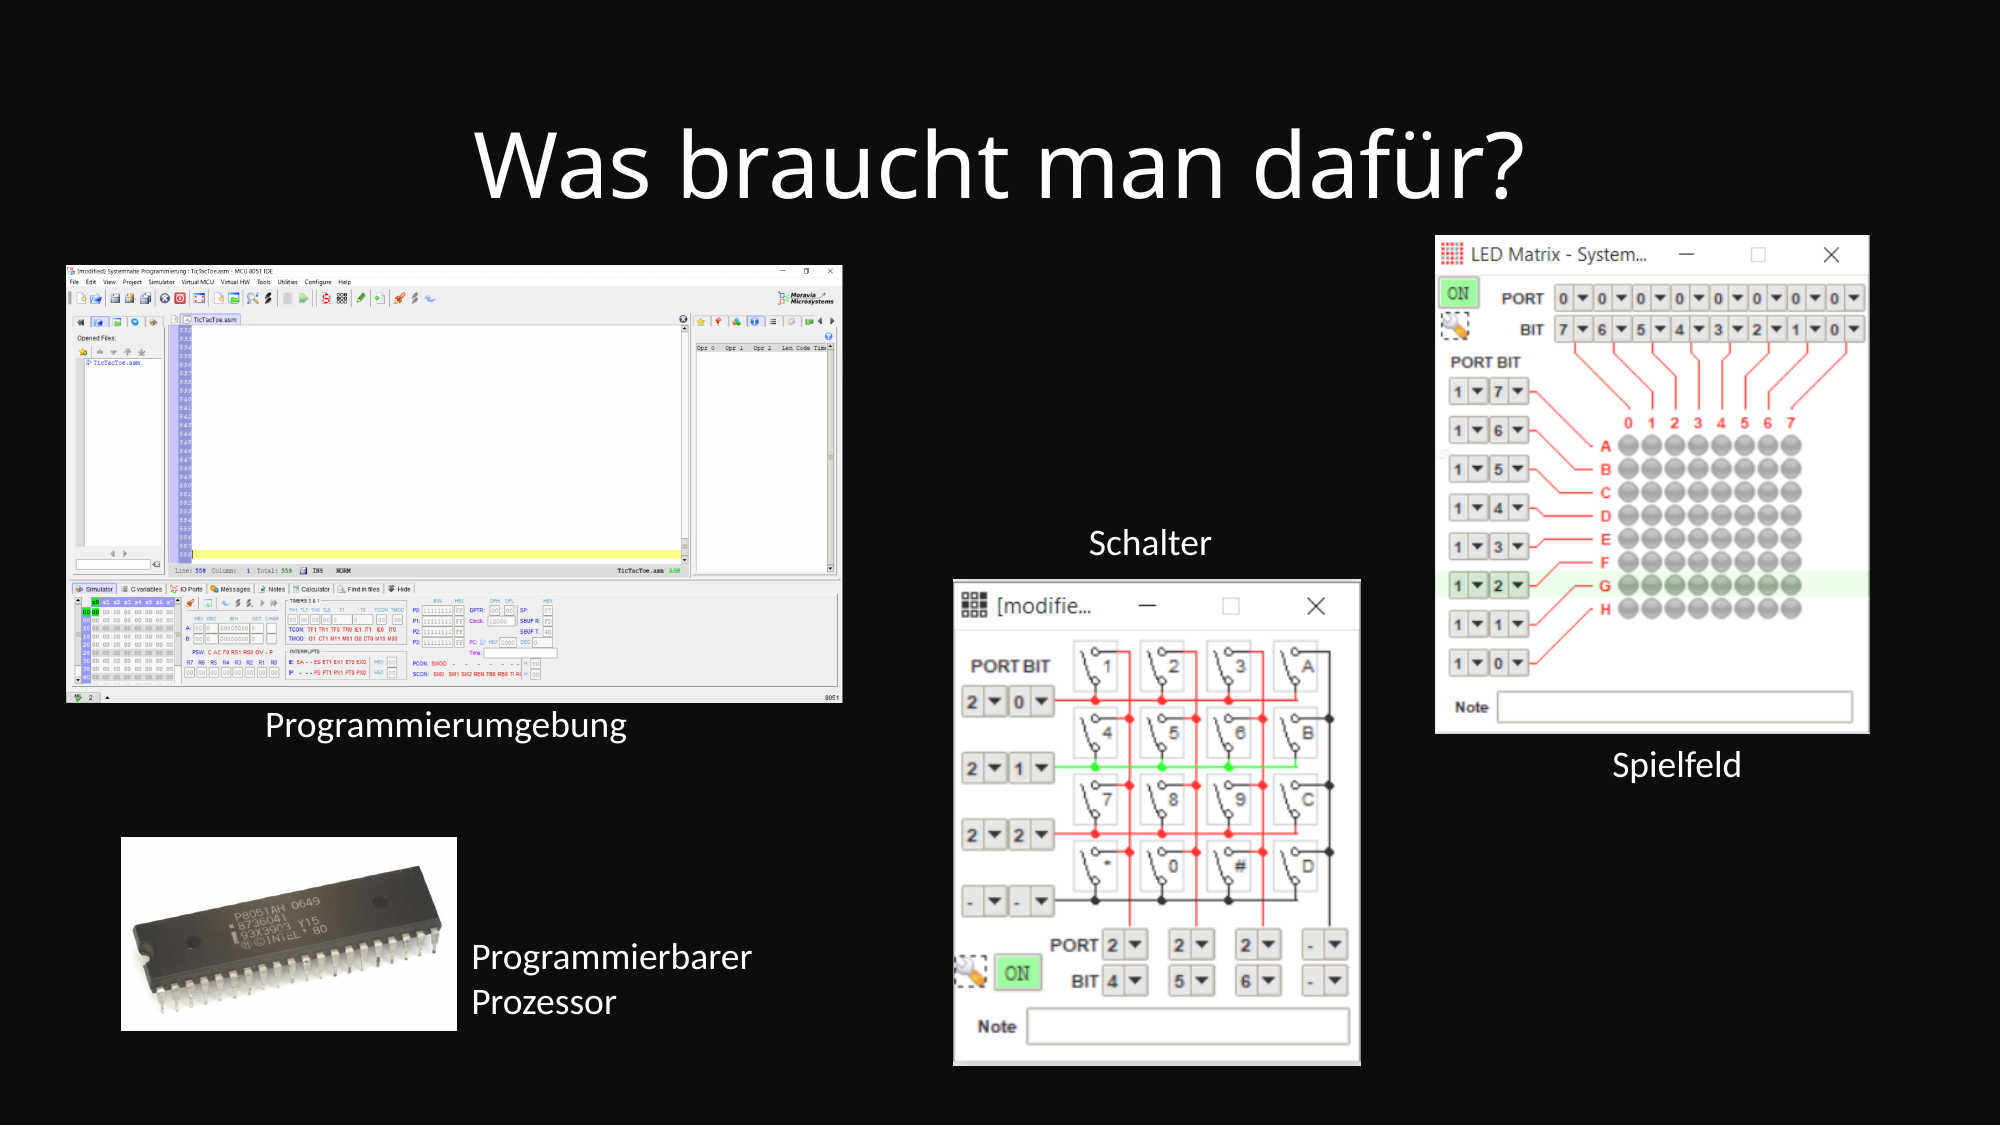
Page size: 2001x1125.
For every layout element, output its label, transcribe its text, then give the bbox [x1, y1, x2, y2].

text_box Programmierbarer Prozessor [457, 924, 776, 1030]
text_box Schalter [1074, 510, 1283, 571]
picture [66, 265, 843, 703]
picture [953, 579, 1361, 1066]
text_box Programmierumgebung [250, 703, 658, 752]
text_box Spielfeld [1597, 734, 1803, 793]
title Was braucht man dafür? [137, 59, 1863, 278]
picture [1435, 235, 1870, 734]
picture [121, 837, 457, 1031]
